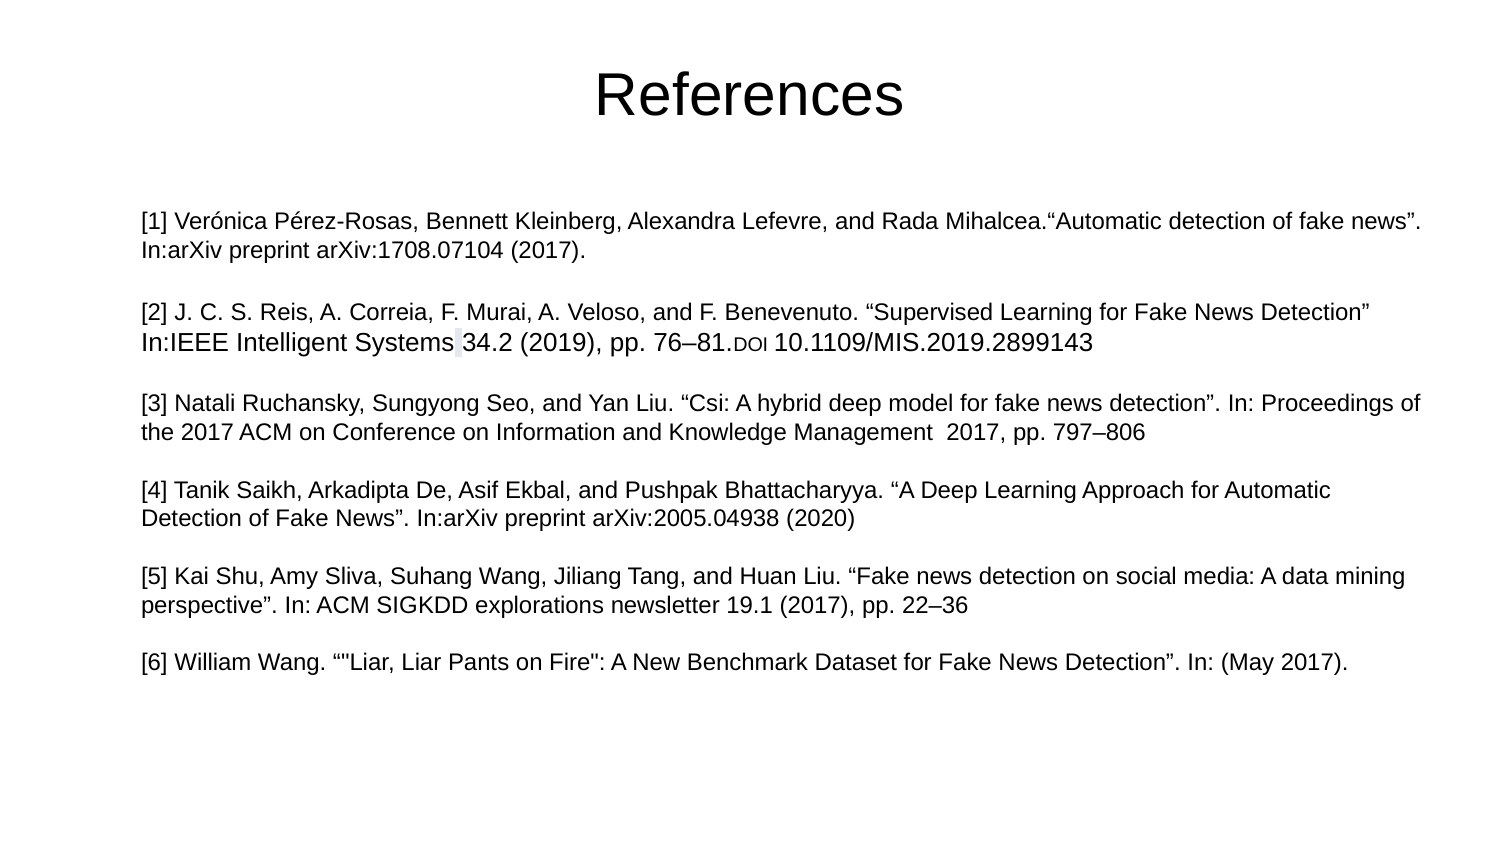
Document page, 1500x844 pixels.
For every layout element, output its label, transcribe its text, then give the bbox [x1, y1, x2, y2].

list [1] Verónica Pérez-Rosas, Bennett Kleinberg, Alexandra Lefevre, and Rada Mihalcea.“Automatic detection of fake news”. In:arXiv preprint arXiv:1708.07104 (2017). [2] J. C. S. Reis, A. Correia, F. Murai, A. Veloso, and F. Benevenuto. “Supervised Learning for Fake News Detection” In:IEEE Intelligent Systems 34.2 (2019), pp. 76–81.DOI 10.1109/MIS.2019.2899143 [3] Natali Ruchansky, Sungyong Seo, and Yan Liu. “Csi: A hybrid deep model for fake news detection”. In: Proceedings of the 2017 ACM on Conference on Information and Knowledge Management 2017, pp. 797–806 [4] Tanik Saikh, Arkadipta De, Asif Ekbal, and Pushpak Bhattacharyya. “A Deep Learning Approach for Automatic Detection of Fake News”. In:arXiv preprint arXiv:2005.04938 (2020) [5] Kai Shu, Amy Sliva, Suhang Wang, Jiliang Tang, and Huan Liu. “Fake news detection on social media: A data mining perspective”. In: ACM SIGKDD explorations newsletter 19.1 (2017), pp. 22–36 [6] William Wang. “"Liar, Liar Pants on Fire": A New Benchmark Dataset for Fake News Detection”. In: (May 2017). [51, 166, 1449, 844]
title References [51, 40, 1449, 157]
